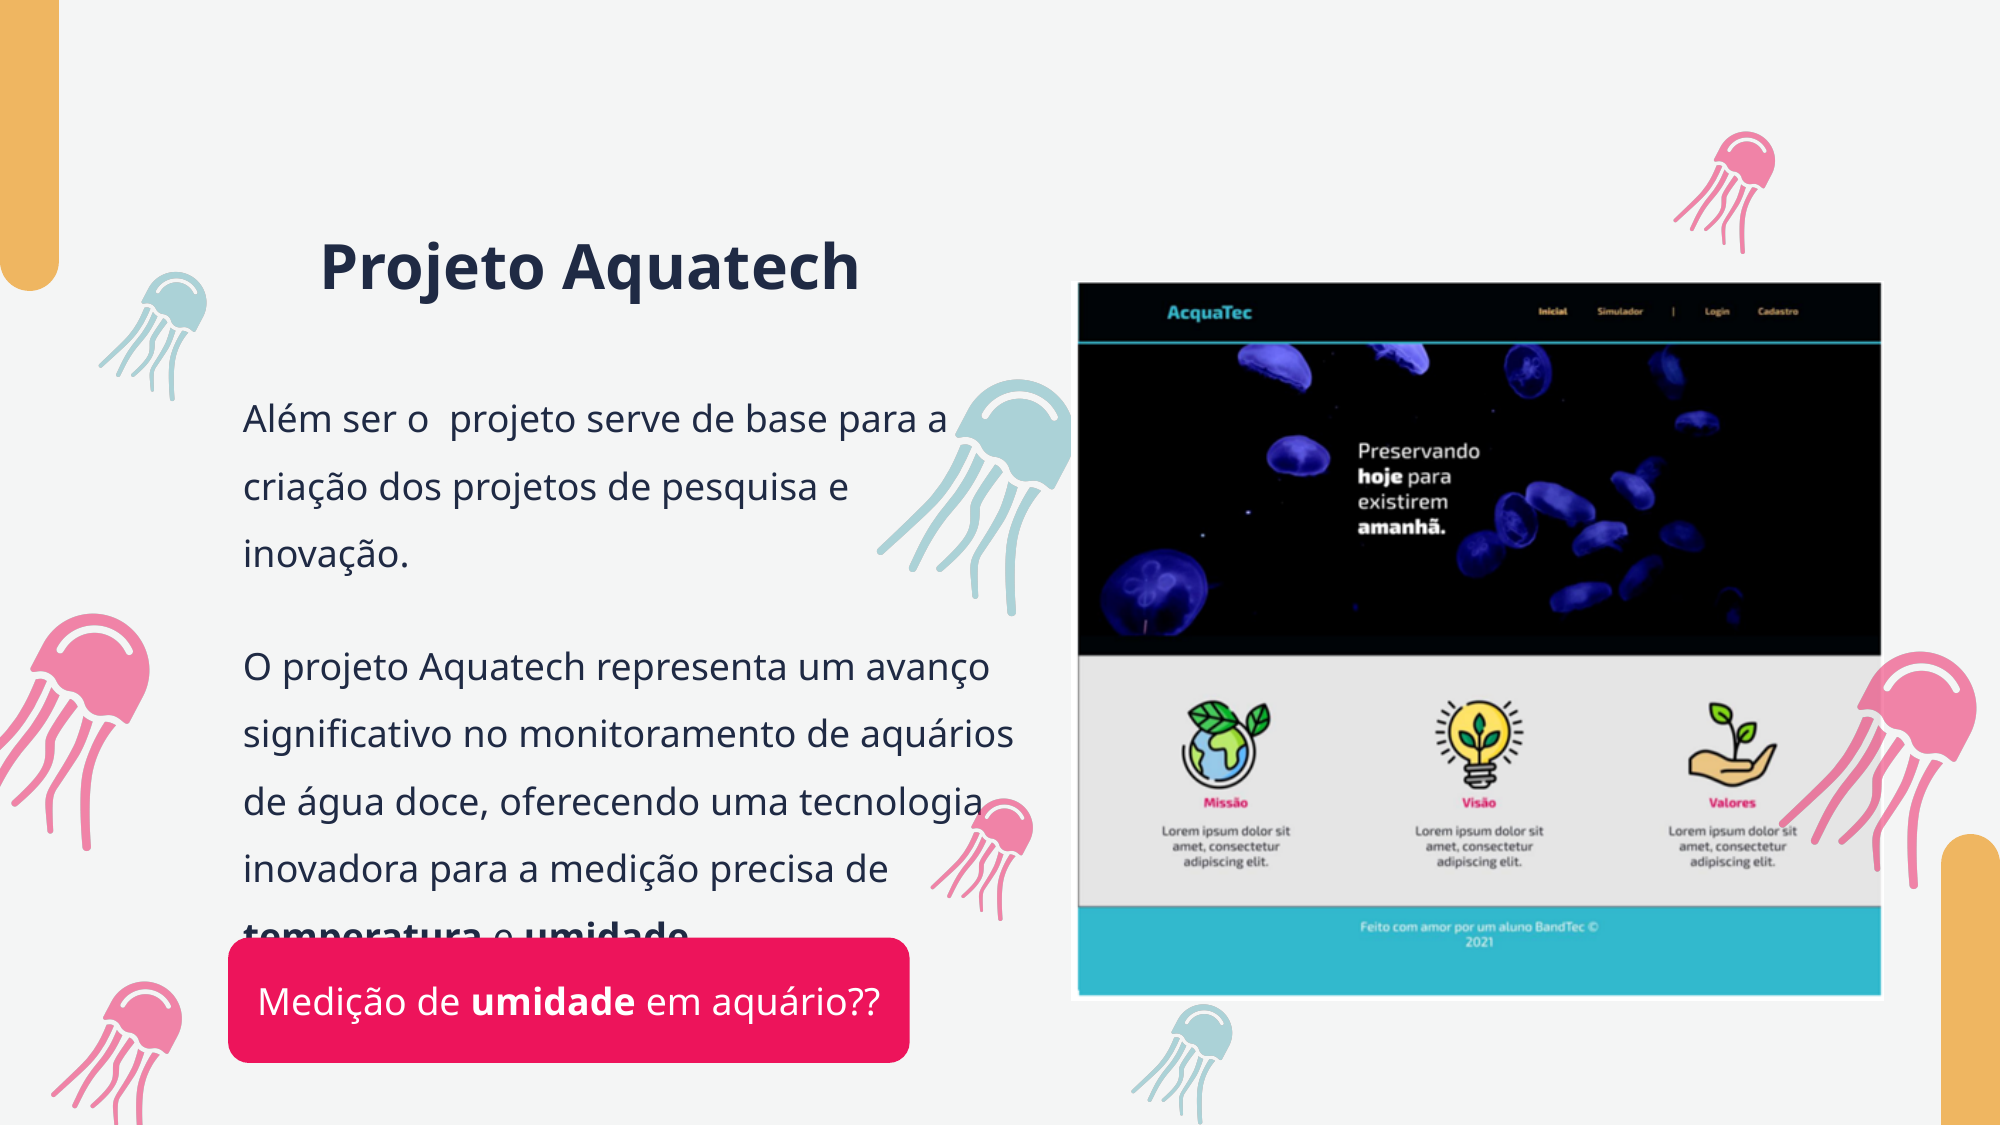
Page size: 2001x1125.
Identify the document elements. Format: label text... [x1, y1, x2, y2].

text_box Projeto Aquatech [304, 200, 1696, 321]
picture [912, 792, 1057, 938]
picture [0, 600, 197, 878]
text_box Medição de umidade em aquário?? [227, 936, 911, 1065]
text_box Além ser o projeto serve de base para a criação dos projetos de pesquisa e inovação. O projeto Aquatech representa um avanço significativo no monitoramento de aquários de água doce, oferecendo uma tecnologia inovadora para a medição precisa de temperatura e umidade. [228, 365, 1041, 965]
picture [867, 281, 2000, 1125]
picture [1655, 125, 1799, 268]
picture [27, 973, 214, 1125]
picture [79, 265, 232, 418]
